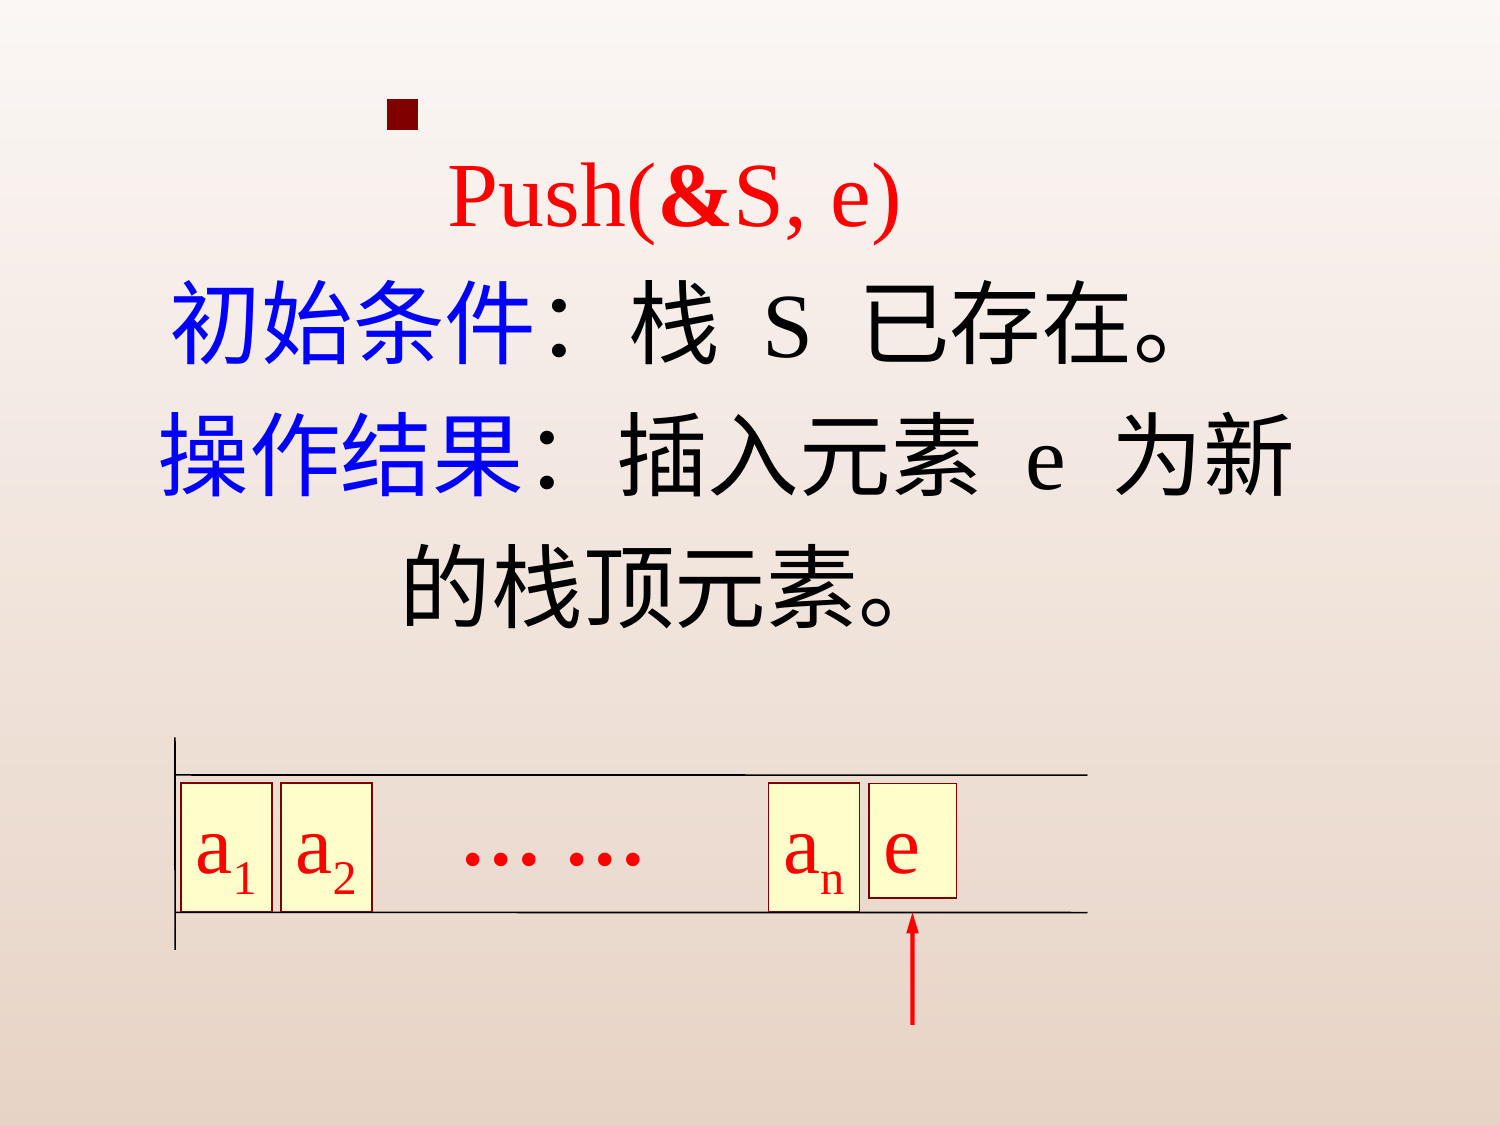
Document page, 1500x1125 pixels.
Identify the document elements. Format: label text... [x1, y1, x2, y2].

text_box e [869, 783, 957, 898]
text_box a2 [280, 783, 372, 912]
text_box [387, 99, 417, 130]
text_box [906, 912, 919, 1025]
text_box an [768, 783, 860, 912]
text_box a1 [180, 783, 272, 912]
text_box … … [445, 774, 663, 890]
title Push(&S, e) 初始条件：栈 S 已存在。 操作结果：插入元素 e 为新的栈顶元素。 [37, 337, 1313, 526]
